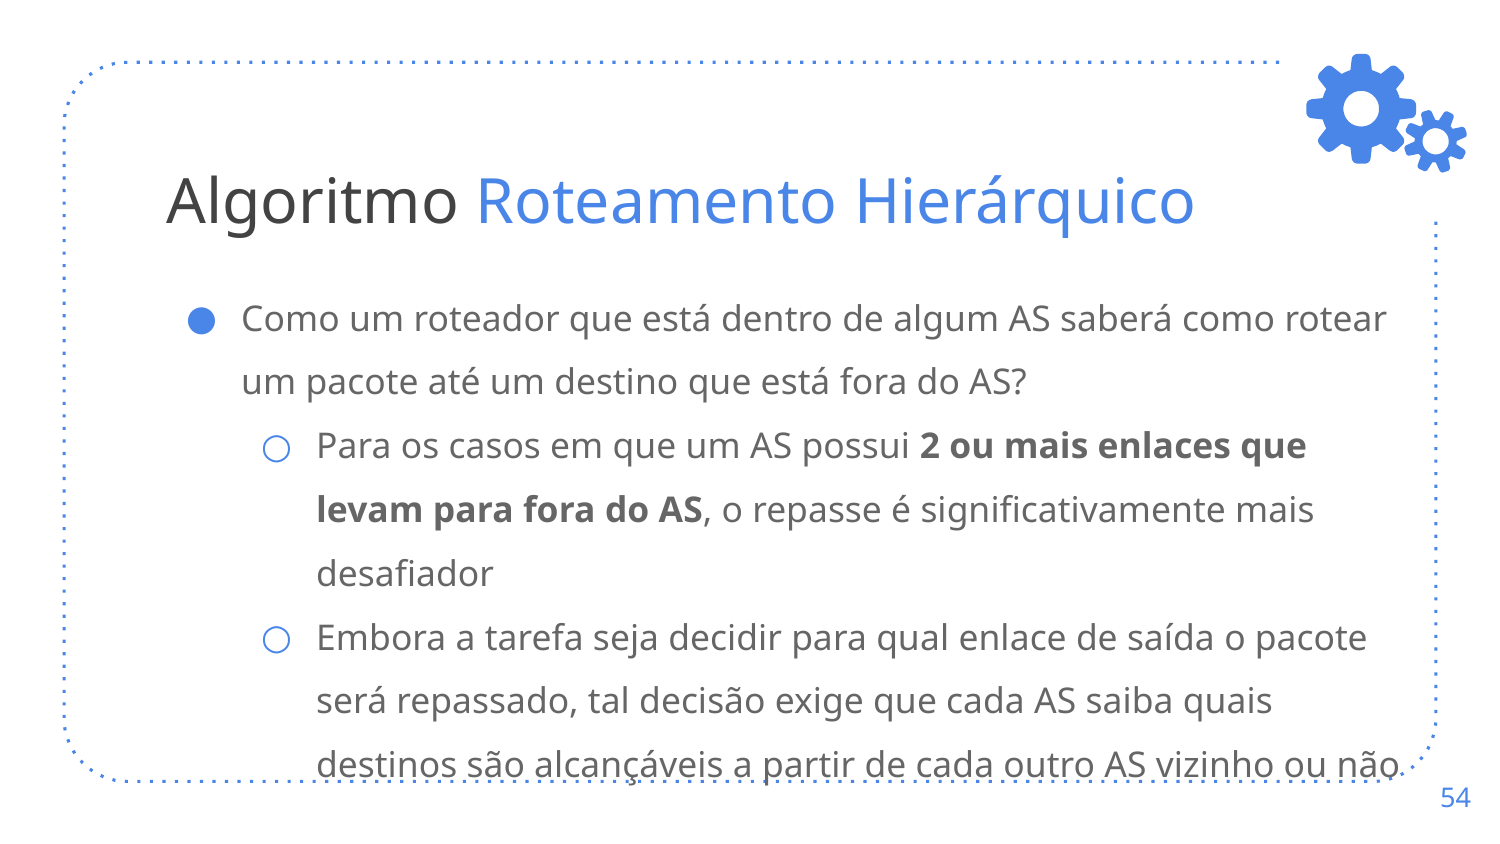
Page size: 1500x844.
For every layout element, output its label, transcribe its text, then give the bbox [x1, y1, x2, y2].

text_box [1306, 53, 1467, 173]
list Como um roteador que está dentro de algum AS saberá como rotear um pacote até um destino que está fora do AS? Para os casos em que um AS possui 2 ou mais enlaces que levam para fora do AS, o repasse é significativamente mais desafiador Embora a tarefa seja decidir para qual enlace de saída o pacote será repassado, tal decisão exige que cada AS saiba quais destinos são alcançáveis a partir de cada outro AS vizinho ou não [151, 259, 1433, 648]
slide_number ‹#› [1411, 753, 1500, 844]
title Algoritmo Roteamento Hierárquico [151, 146, 1278, 287]
